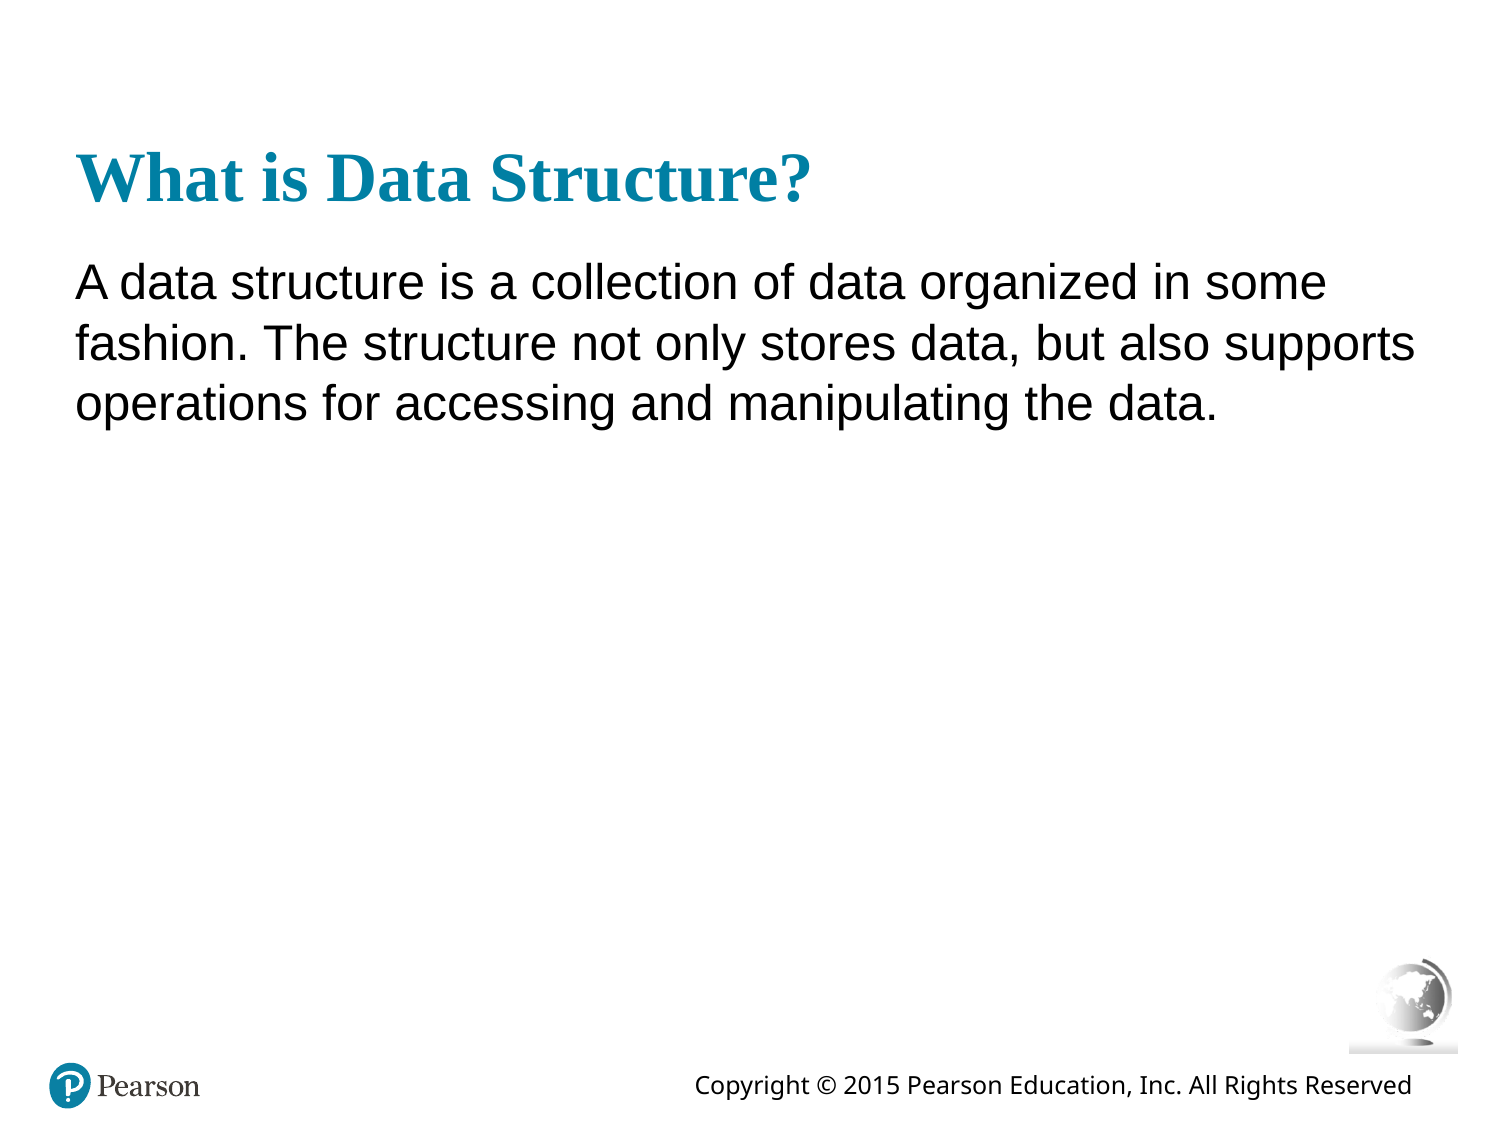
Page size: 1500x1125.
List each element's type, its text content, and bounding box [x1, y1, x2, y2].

picture [1349, 955, 1458, 1054]
title What is Data Structure? [75, 35, 1425, 216]
list A data structure is a collection of data organized in some fashion. The structure not only stores data, but also supports operations for accessing and manipulating the data. [75, 249, 1425, 1038]
